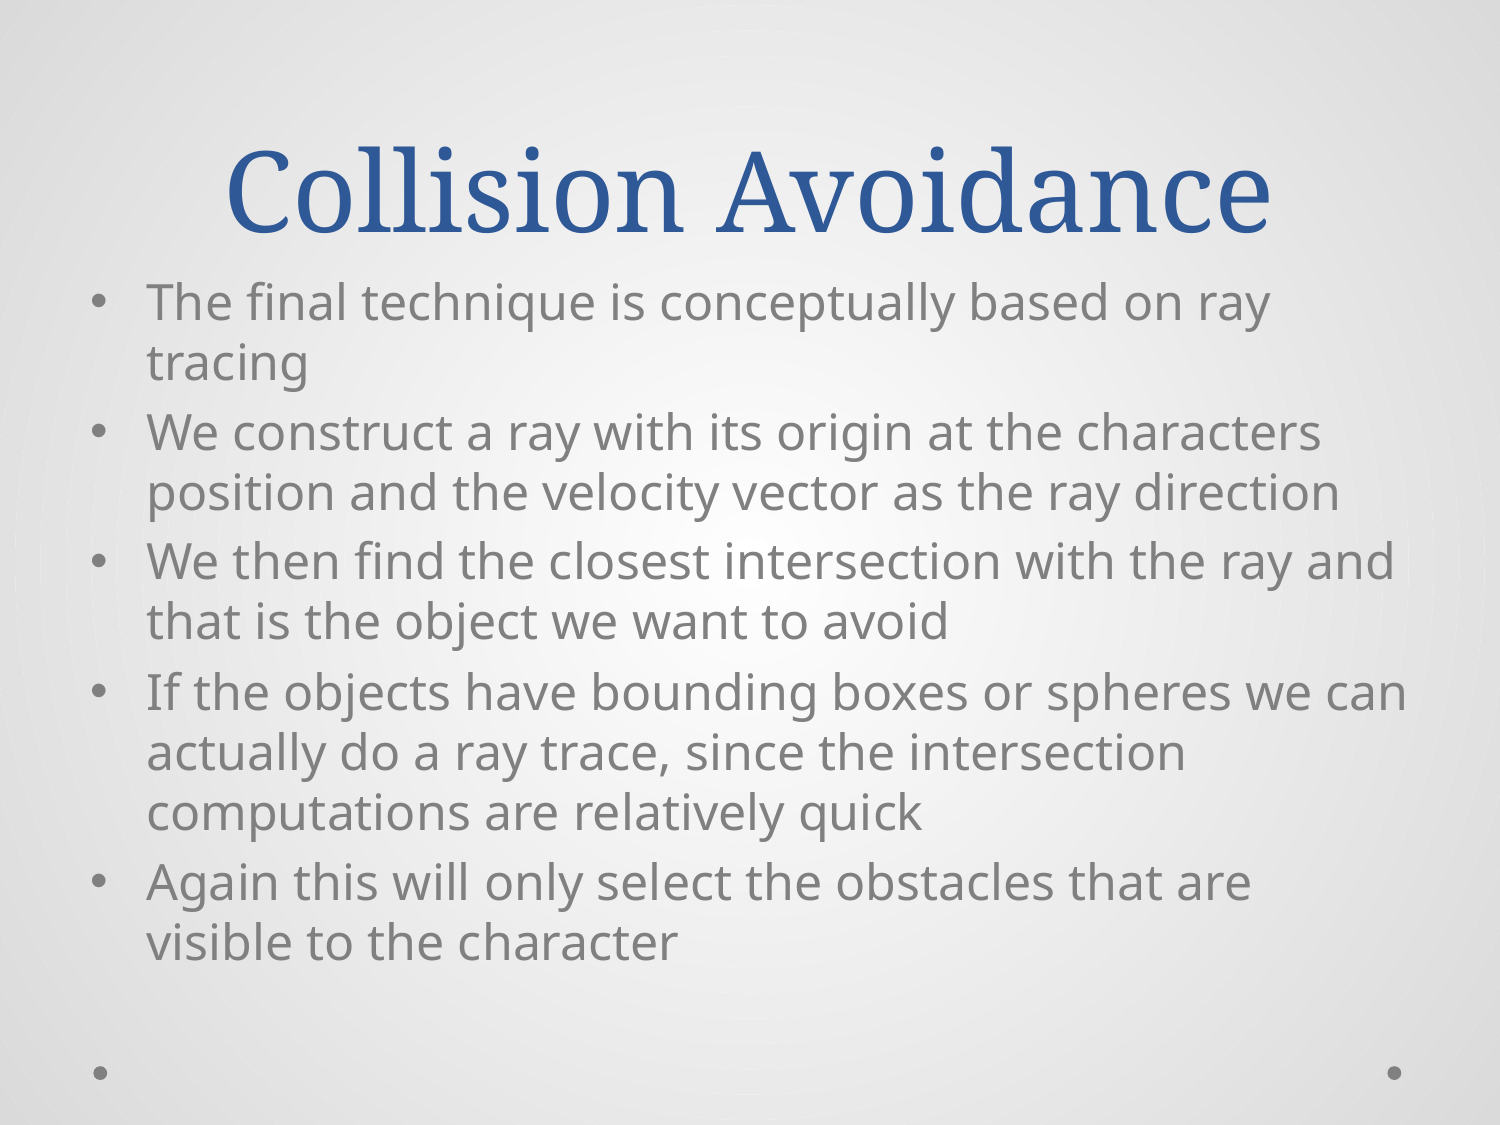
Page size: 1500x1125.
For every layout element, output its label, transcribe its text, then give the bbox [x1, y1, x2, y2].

list The final technique is conceptually based on ray tracing We construct a ray with its origin at the characters position and the velocity vector as the ray direction We then find the closest intersection with the ray and that is the object we want to avoid If the objects have bounding boxes or spheres we can actually do a ray trace, since the intersection computations are relatively quick Again this will only select the obstacles that are visible to the character [75, 262, 1425, 1005]
title Collision Avoidance [75, 0, 1425, 262]
